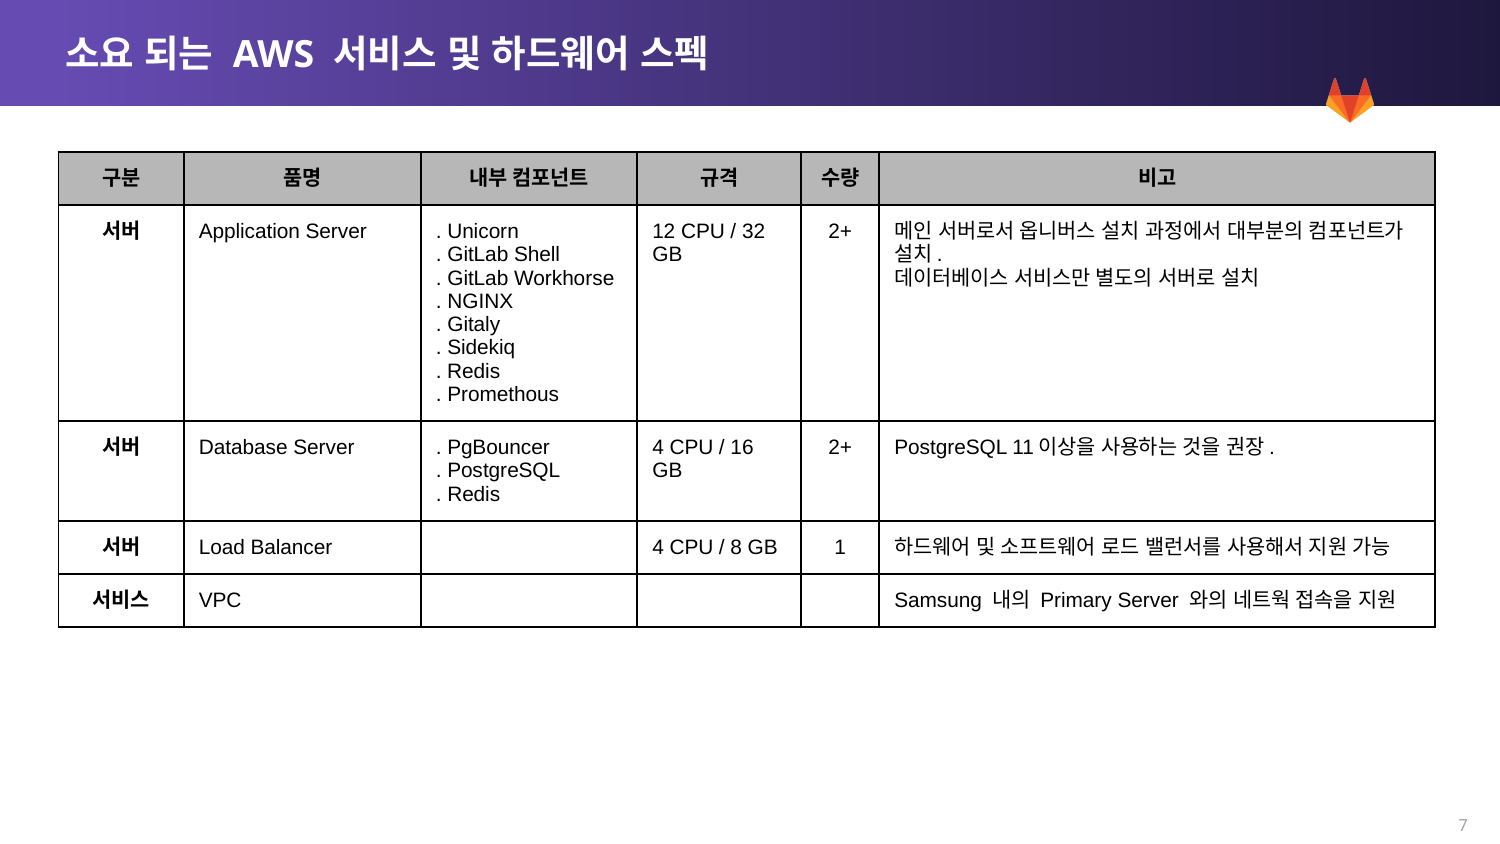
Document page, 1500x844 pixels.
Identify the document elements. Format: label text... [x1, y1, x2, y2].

table_cell . Unicorn . GitLab Shell . GitLab Workhorse . NGINX . Gitaly . Sidekiq . Redis . Promethous [422, 206, 636, 420]
table_cell . PgBouncer . PostgreSQL . Redis [422, 422, 636, 520]
table_header 구분 [59, 153, 183, 204]
table_header 내부 컴포넌트 [422, 153, 636, 204]
table_cell [422, 522, 636, 573]
table_cell 서버 [59, 422, 183, 520]
table_cell Application Server [185, 206, 420, 420]
table_cell 서버 [59, 206, 183, 420]
table_header 수량 [802, 153, 878, 204]
table_header 비고 [880, 153, 1434, 204]
table_cell 메인 서버로서 옵니버스 설치 과정에서 대부분의 컴포넌트가 설치. 데이터베이스 서비스만 별도의 서버로 설치 [880, 206, 1434, 420]
table_header 품명 [185, 153, 420, 204]
table_cell 4 CPU / 8 GB [638, 522, 800, 573]
table_cell 4 CPU / 16 GB [638, 422, 800, 520]
table_cell [802, 575, 878, 626]
table_cell PostgreSQL 11이상을 사용하는 것을 권장. [880, 422, 1434, 520]
table_cell 하드웨어 및 소프트웨어 로드 밸런서를 사용해서 지원 가능 [880, 522, 1434, 573]
table_cell [638, 575, 800, 626]
table_cell 2+ [802, 206, 878, 420]
table_cell 12 CPU / 32 GB [638, 206, 800, 420]
table_cell Database Server [185, 422, 420, 520]
table_cell [422, 575, 636, 626]
table_cell 1 [802, 522, 878, 573]
title 소요 되는 AWS 서비스 및 하드웨어 스펙 [50, 27, 1298, 77]
table_cell 2+ [802, 422, 878, 520]
table_cell VPC [185, 575, 420, 626]
table_cell Samsung 내의 Primary Server 와의 네트웍 접속을 지원 [880, 575, 1434, 626]
picture [1326, 78, 1374, 123]
table_cell 서버 [59, 522, 183, 573]
table_cell Load Balancer [185, 522, 420, 573]
table_header 규격 [638, 153, 800, 204]
table_cell 서비스 [59, 575, 183, 626]
